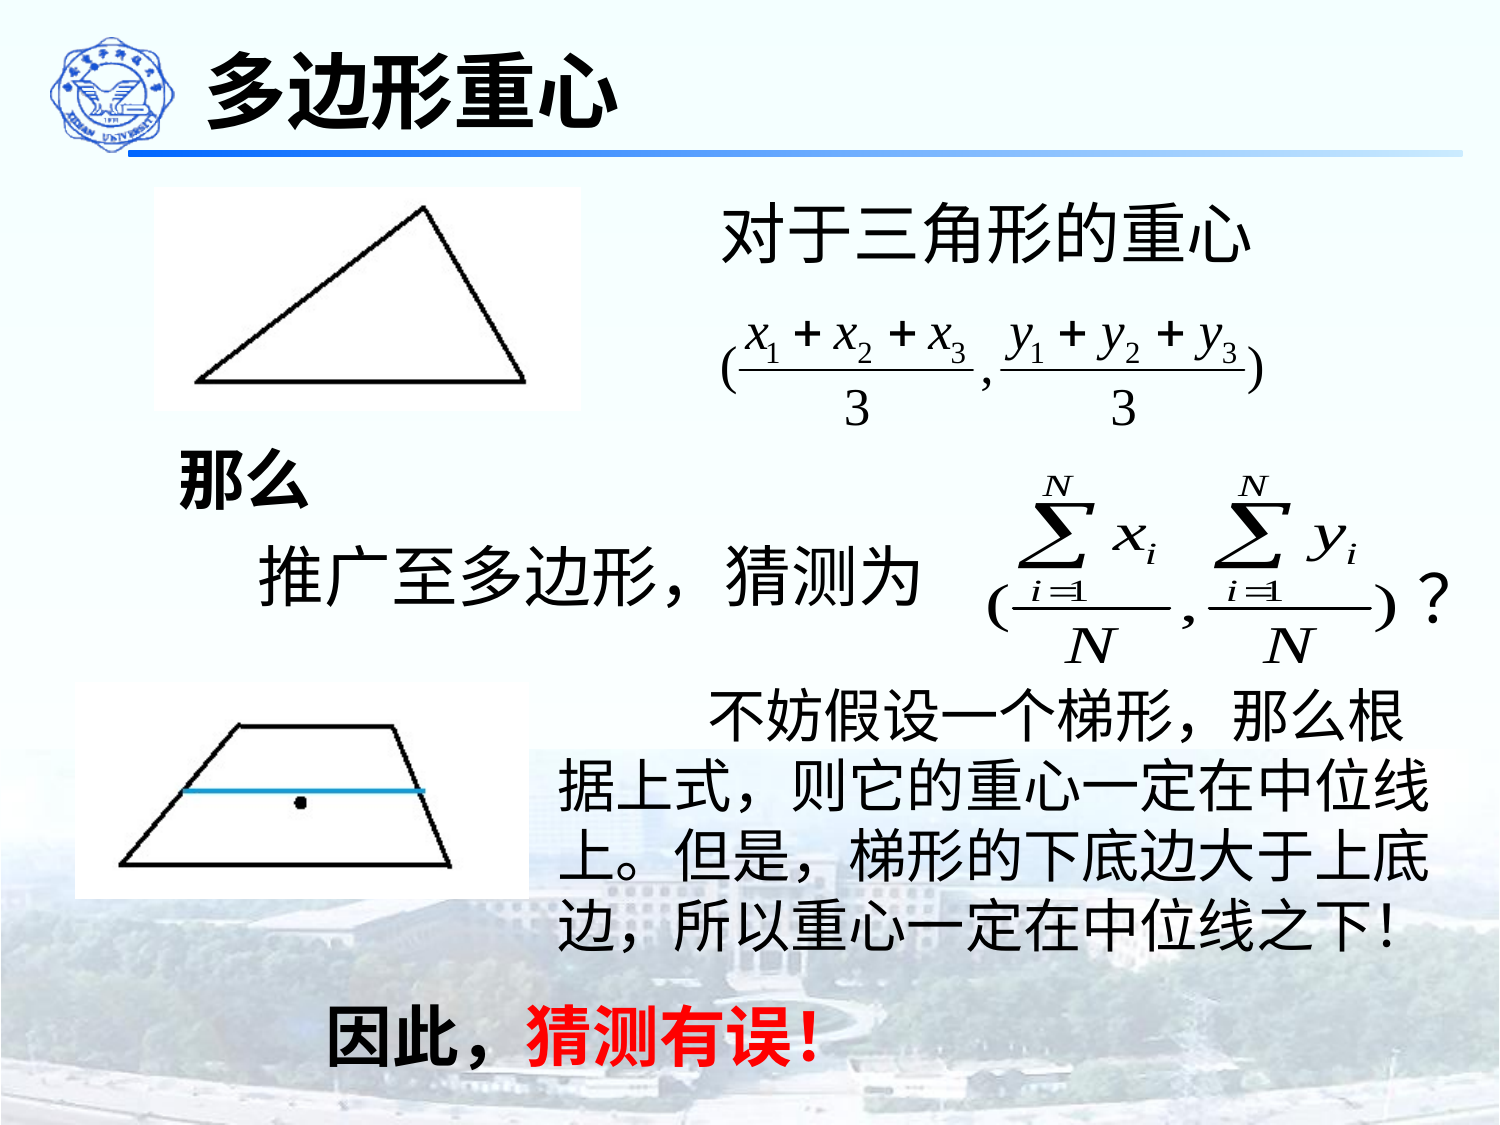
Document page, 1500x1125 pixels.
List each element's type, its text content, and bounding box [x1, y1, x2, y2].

text_box 不妨假设一个梯形，那么根据上式，则它的重心一定在中位线上。但是，梯形的下底边大于上底边，所以重心一定在中位线之下！ [542, 671, 1475, 967]
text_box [974, 461, 1413, 676]
text_box ？ [1416, 549, 1500, 644]
picture [1, 682, 1499, 1125]
picture [153, 187, 582, 412]
text_box 推广至多边形，猜测为 [243, 526, 941, 622]
picture [50, 37, 175, 153]
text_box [712, 298, 1272, 437]
text_box 因此，猜测有误！ [310, 987, 875, 1083]
text_box 那么 [163, 431, 327, 526]
text_box 对于三角形的重心 [705, 184, 1269, 280]
title 多边形重心 [188, 19, 1468, 147]
